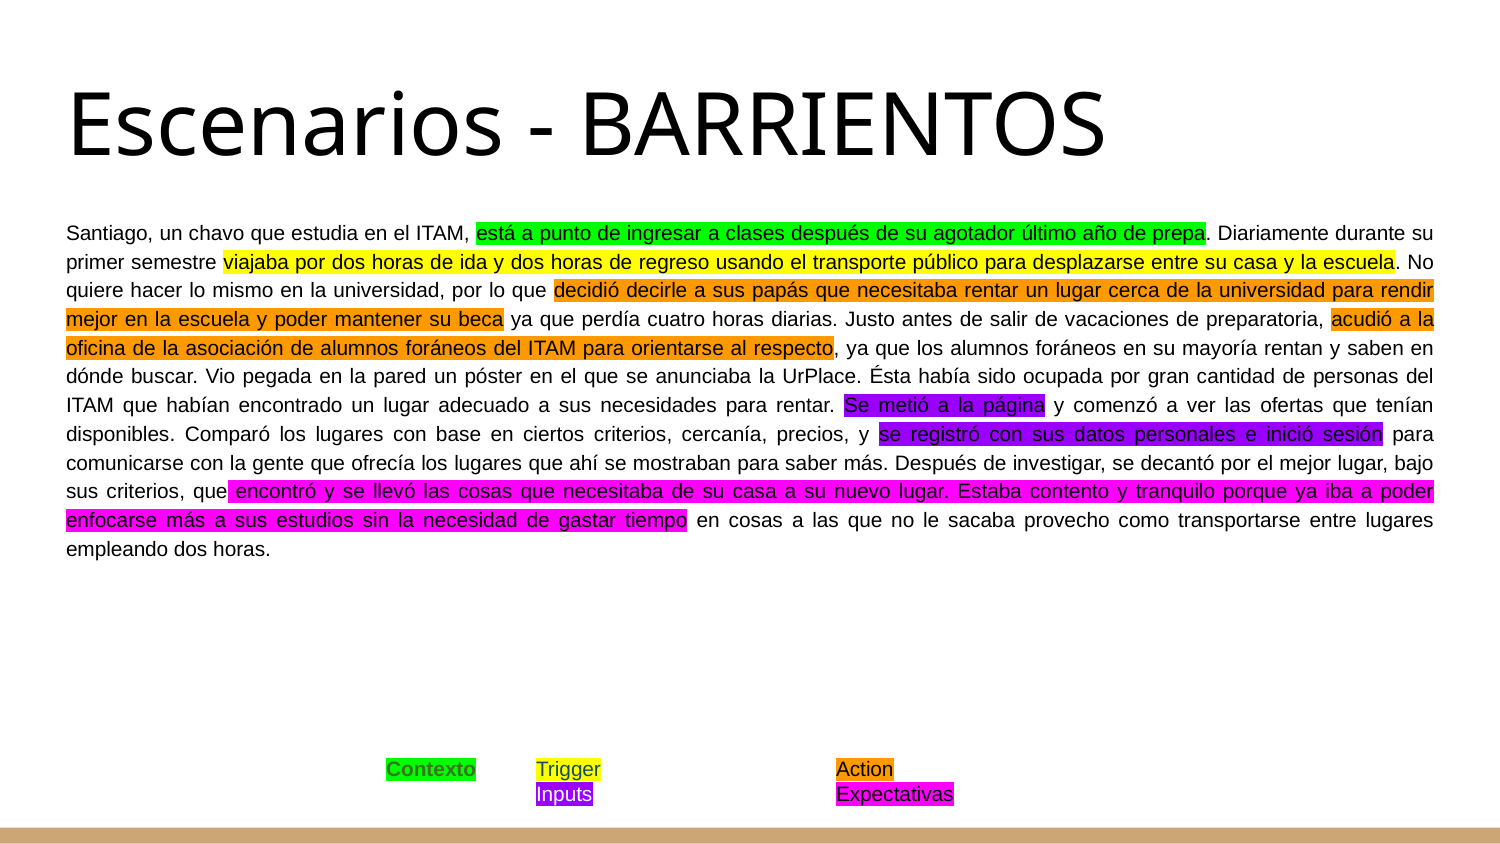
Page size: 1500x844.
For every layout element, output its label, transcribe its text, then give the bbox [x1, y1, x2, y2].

list Santiago, un chavo que estudia en el ITAM, está a punto de ingresar a clases después de su agotador último año de prepa. Diariamente durante su primer semestre viajaba por dos horas de ida y dos horas de regreso usando el transporte público para desplazarse entre su casa y la escuela. No quiere hacer lo mismo en la universidad, por lo que decidió decirle a sus papás que necesitaba rentar un lugar cerca de la universidad para rendir mejor en la escuela y poder mantener su beca ya que perdía cuatro horas diarias. Justo antes de salir de vacaciones de preparatoria, acudió a la oficina de la asociación de alumnos foráneos del ITAM para orientarse al respecto, ya que los alumnos foráneos en su mayoría rentan y saben en dónde buscar. Vio pegada en la pared un póster en el que se anunciaba la UrPlace. Ésta había sido ocupada por gran cantidad de personas del ITAM que habían encontrado un lugar adecuado a sus necesidades para rentar. Se metió a la página y comenzó a ver las ofertas que tenían disponibles. Comparó los lugares con base en ciertos criterios, cercanía, precios, y se registró con sus datos personales e inició sesión para comunicarse con la gente que ofrecía los lugares que ahí se mostraban para saber más. Después de investigar, se decantó por el mejor lugar, bajo sus criterios, que encontró y se llevó las cosas que necesitaba de su casa a su nuevo lugar. Estaba contento y tranquilo porque ya iba a poder enfocarse más a sus estudios sin la necesidad de gastar tiempo en cosas a las que no le sacaba provecho como transportarse entre lugares empleando dos horas. [51, 200, 1449, 752]
title Escenarios - BARRIENTOS [51, 51, 1449, 189]
text_box Contexto Trigger Action Inputs Expectativas [371, 740, 1129, 806]
